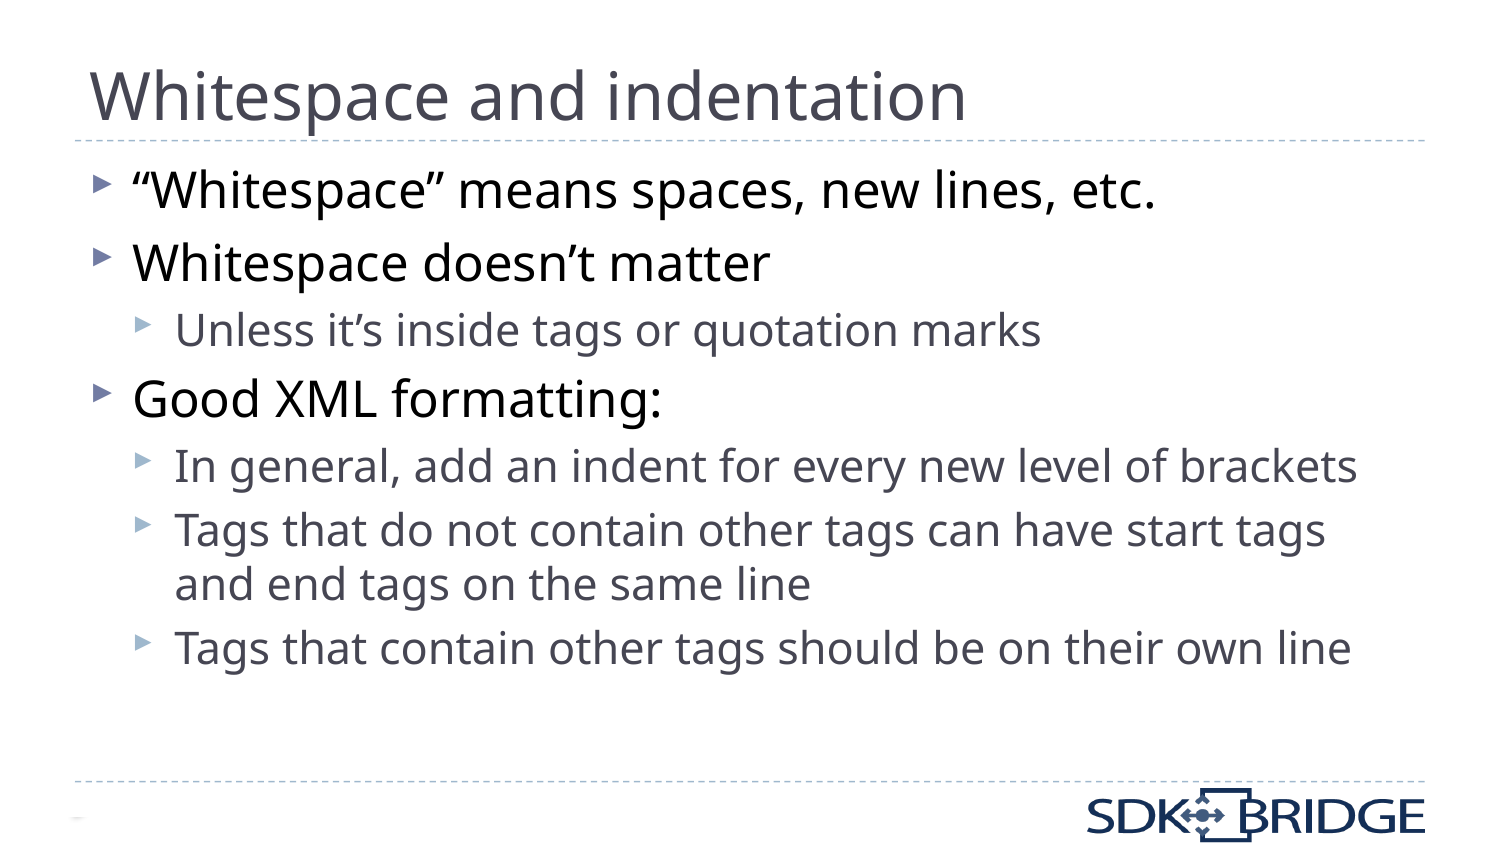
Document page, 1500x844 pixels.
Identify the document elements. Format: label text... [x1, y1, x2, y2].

list “Whitespace” means spaces, new lines, etc. Whitespace doesn’t matter Unless it’s inside tags or quotation marks Good XML formatting: In general, add an indent for every new level of brackets Tags that do not contain other tags can have start tags and end tags on the same line Tags that contain other tags should be on their own line [75, 150, 1425, 758]
title Whitespace and indentation [75, 18, 1425, 141]
picture [1087, 788, 1425, 843]
